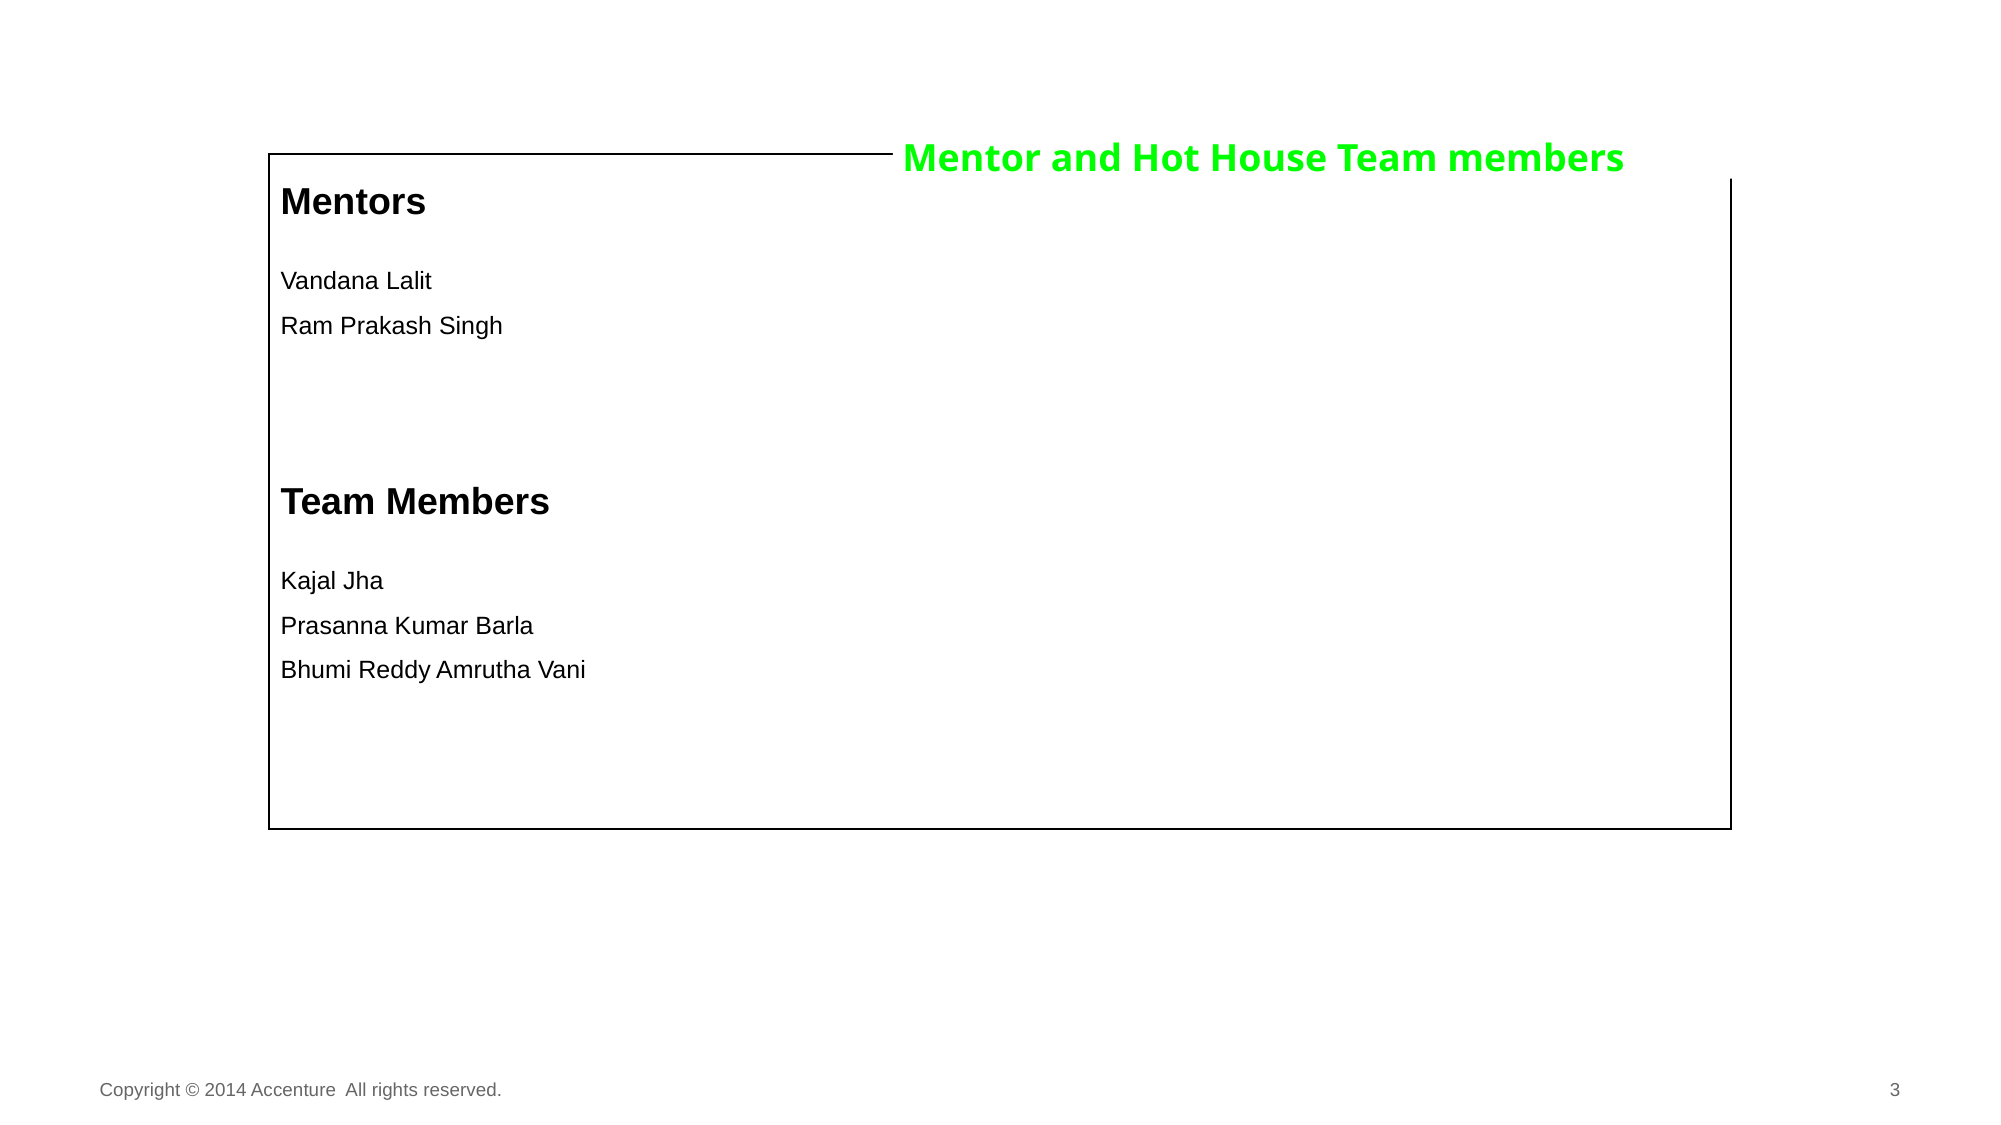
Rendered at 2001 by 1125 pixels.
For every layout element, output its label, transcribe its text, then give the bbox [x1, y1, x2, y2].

slide_number 3 [1780, 1078, 1901, 1100]
text_box Mentors Vandana Lalit Ram Prakash Singh Team Members Kajal Jha Prasanna Kumar Barla Bhumi Reddy Amrutha Vani [268, 153, 1731, 830]
footer Copyright © 2014 Accenture All rights reserved. [99, 1078, 988, 1100]
text_box Mentor and Hot House Team members [892, 142, 1781, 179]
